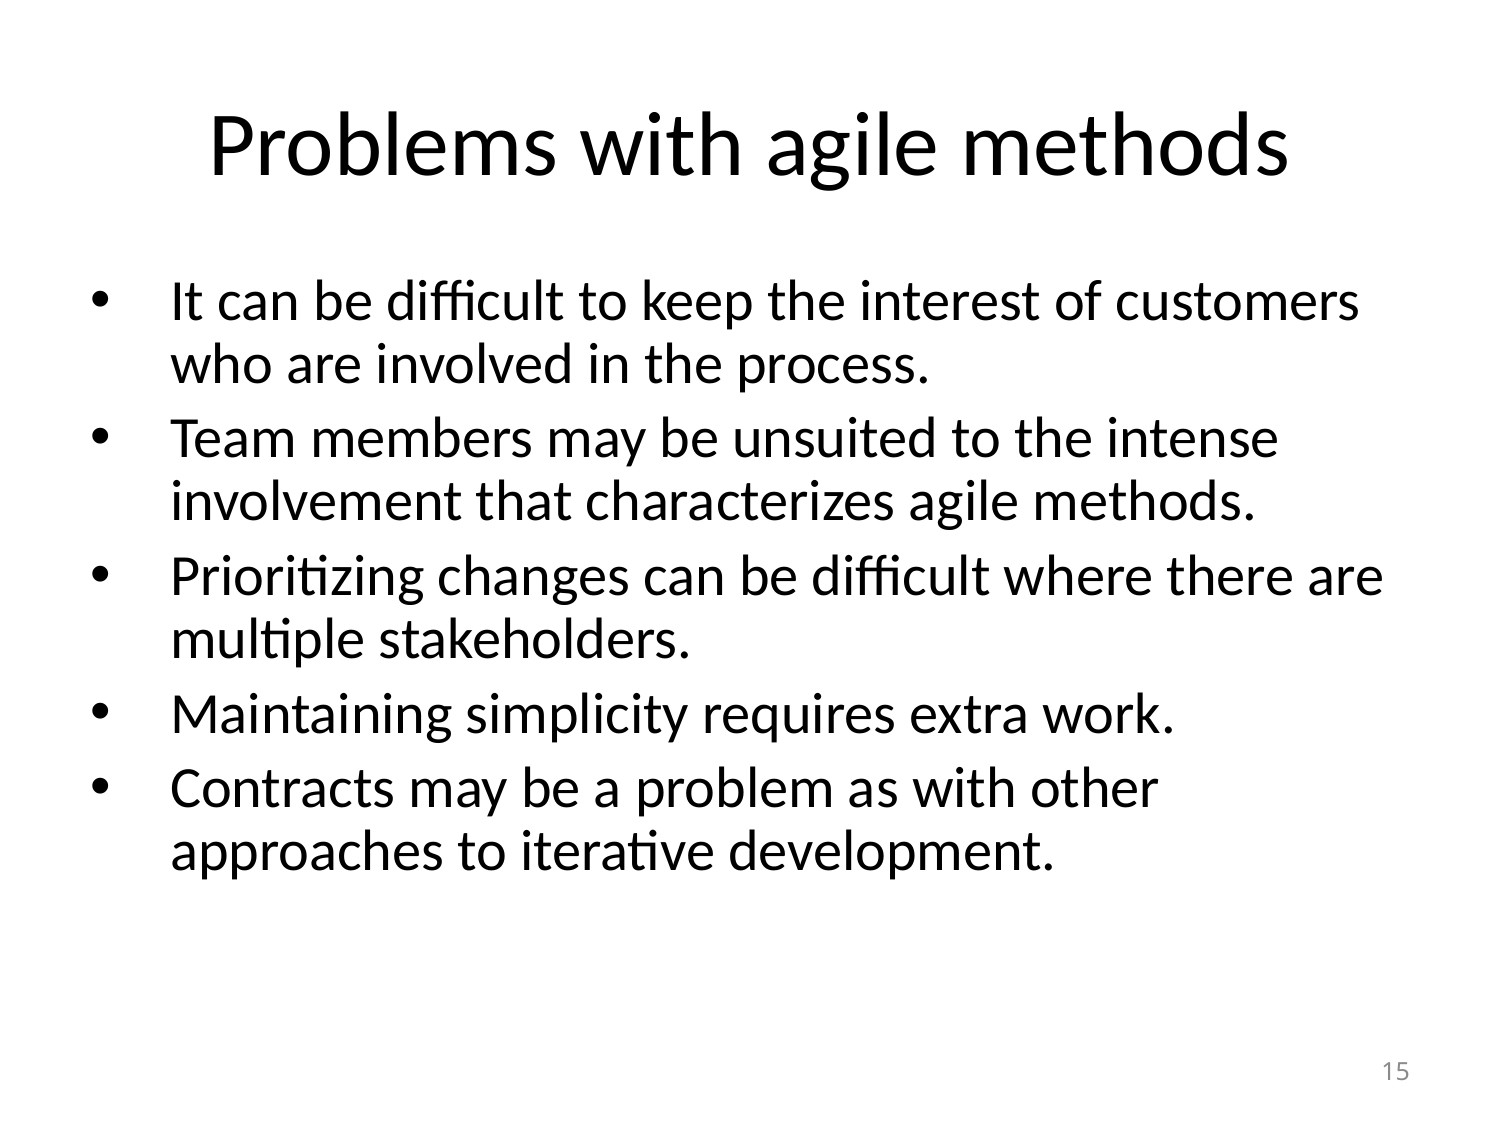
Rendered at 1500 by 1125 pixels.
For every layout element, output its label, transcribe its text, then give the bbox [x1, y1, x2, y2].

list It can be difficult to keep the interest of customers who are involved in the process. Team members may be unsuited to the intense involvement that characterizes agile methods. Prioritizing changes can be difficult where there are multiple stakeholders. Maintaining simplicity requires extra work. Contracts may be a problem as with other approaches to iterative development. [75, 262, 1425, 1005]
title Problems with agile methods [75, 45, 1425, 233]
slide_number 15 [1074, 1042, 1425, 1103]
